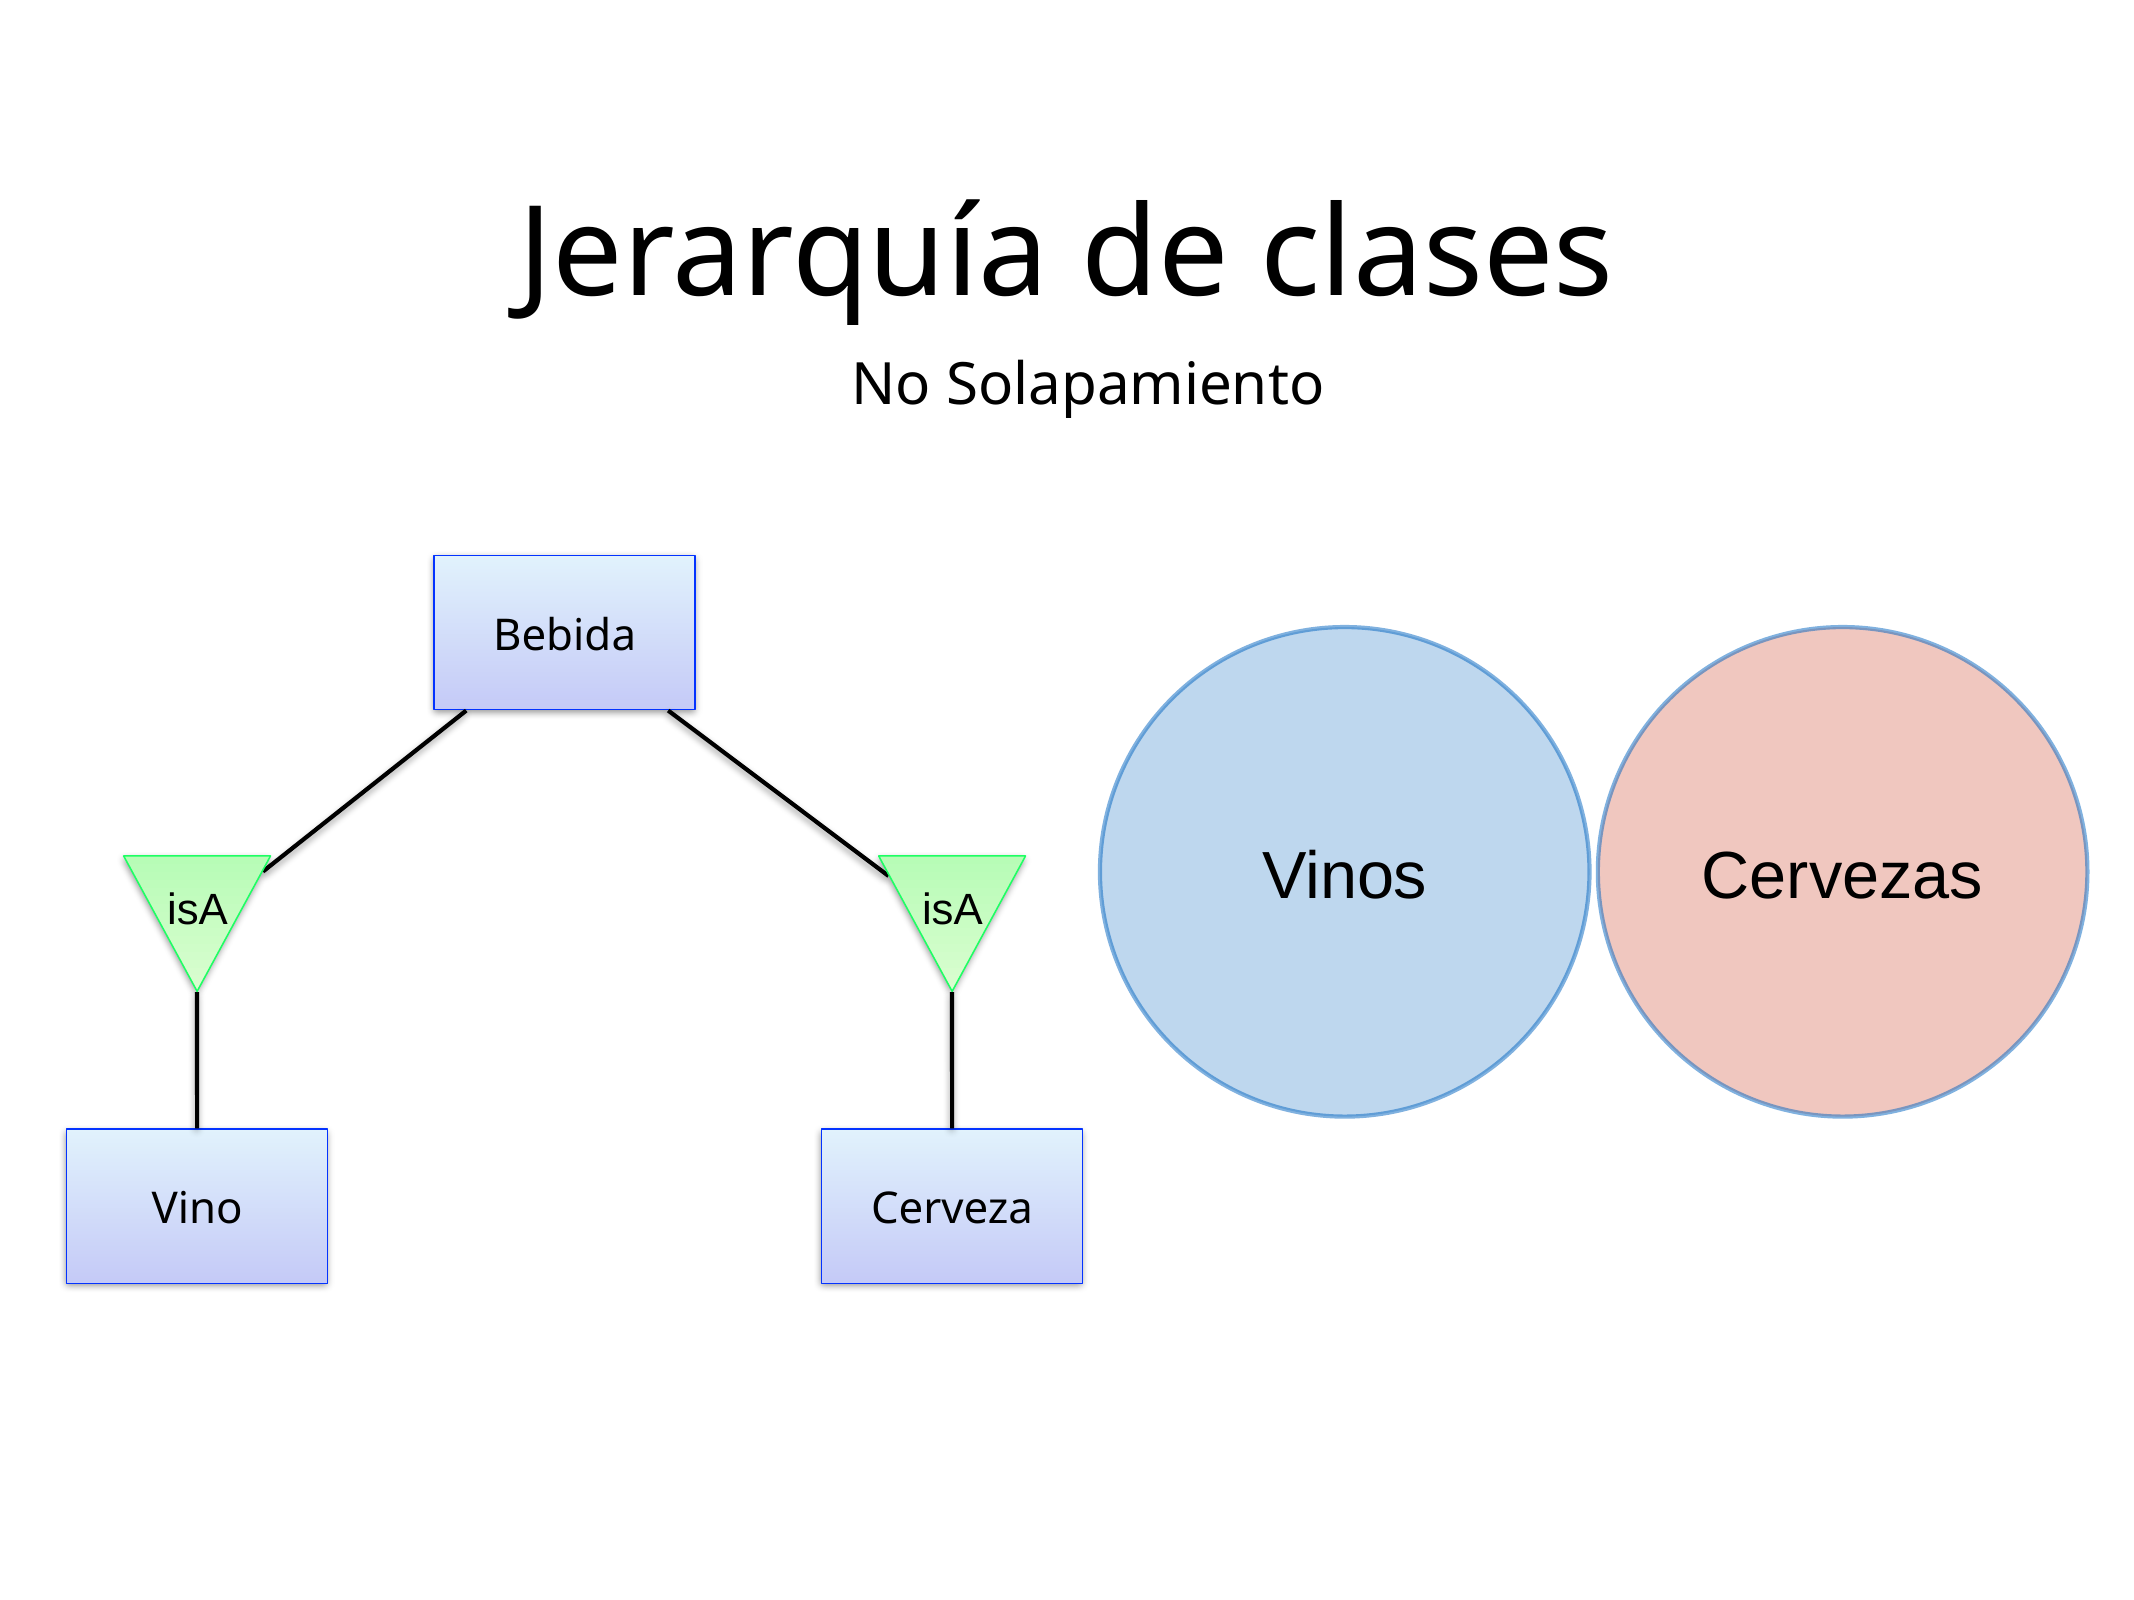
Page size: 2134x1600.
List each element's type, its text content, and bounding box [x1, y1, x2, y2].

text_box Vino [66, 1129, 328, 1284]
text_box Cerveza [821, 1129, 1083, 1284]
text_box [878, 855, 1026, 992]
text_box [123, 855, 271, 992]
text_box Bebida [434, 555, 696, 710]
text_box No Solapamiento [595, 337, 1581, 424]
text_box Cervezas [1597, 627, 2088, 1117]
text_box Jerarquía de clases [320, 162, 1813, 330]
text_box Vinos [1099, 627, 1590, 1117]
